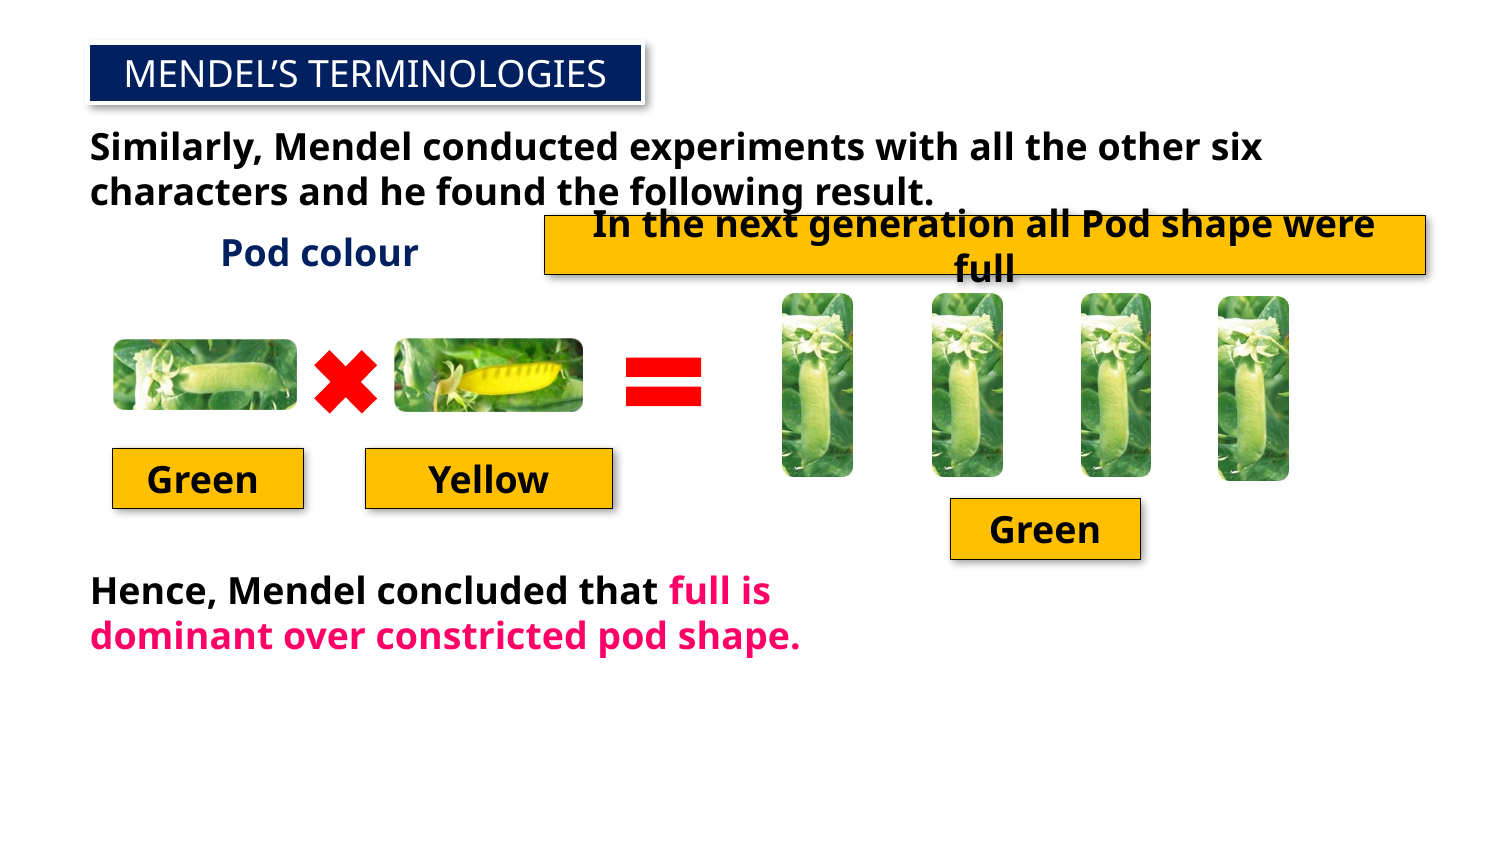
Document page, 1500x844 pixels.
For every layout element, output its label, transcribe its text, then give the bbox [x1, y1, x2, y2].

text_box Hence, Mendel concluded that full is dominant over constricted pod shape. [74, 559, 900, 665]
text_box [312, 348, 359, 416]
text_box Similarly, Mendel conducted experiments with all the other six characters and he found the following result. [74, 115, 1425, 221]
text_box [624, 355, 703, 379]
text_box MENDEL’S TERMINOLOGIES [85, 40, 645, 105]
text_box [364, 337, 613, 509]
text_box [624, 385, 703, 408]
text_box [782, 292, 1289, 560]
text_box Pod colour [205, 221, 435, 282]
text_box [112, 339, 304, 509]
text_box In the next generation all Pod shape were full [542, 213, 1427, 277]
